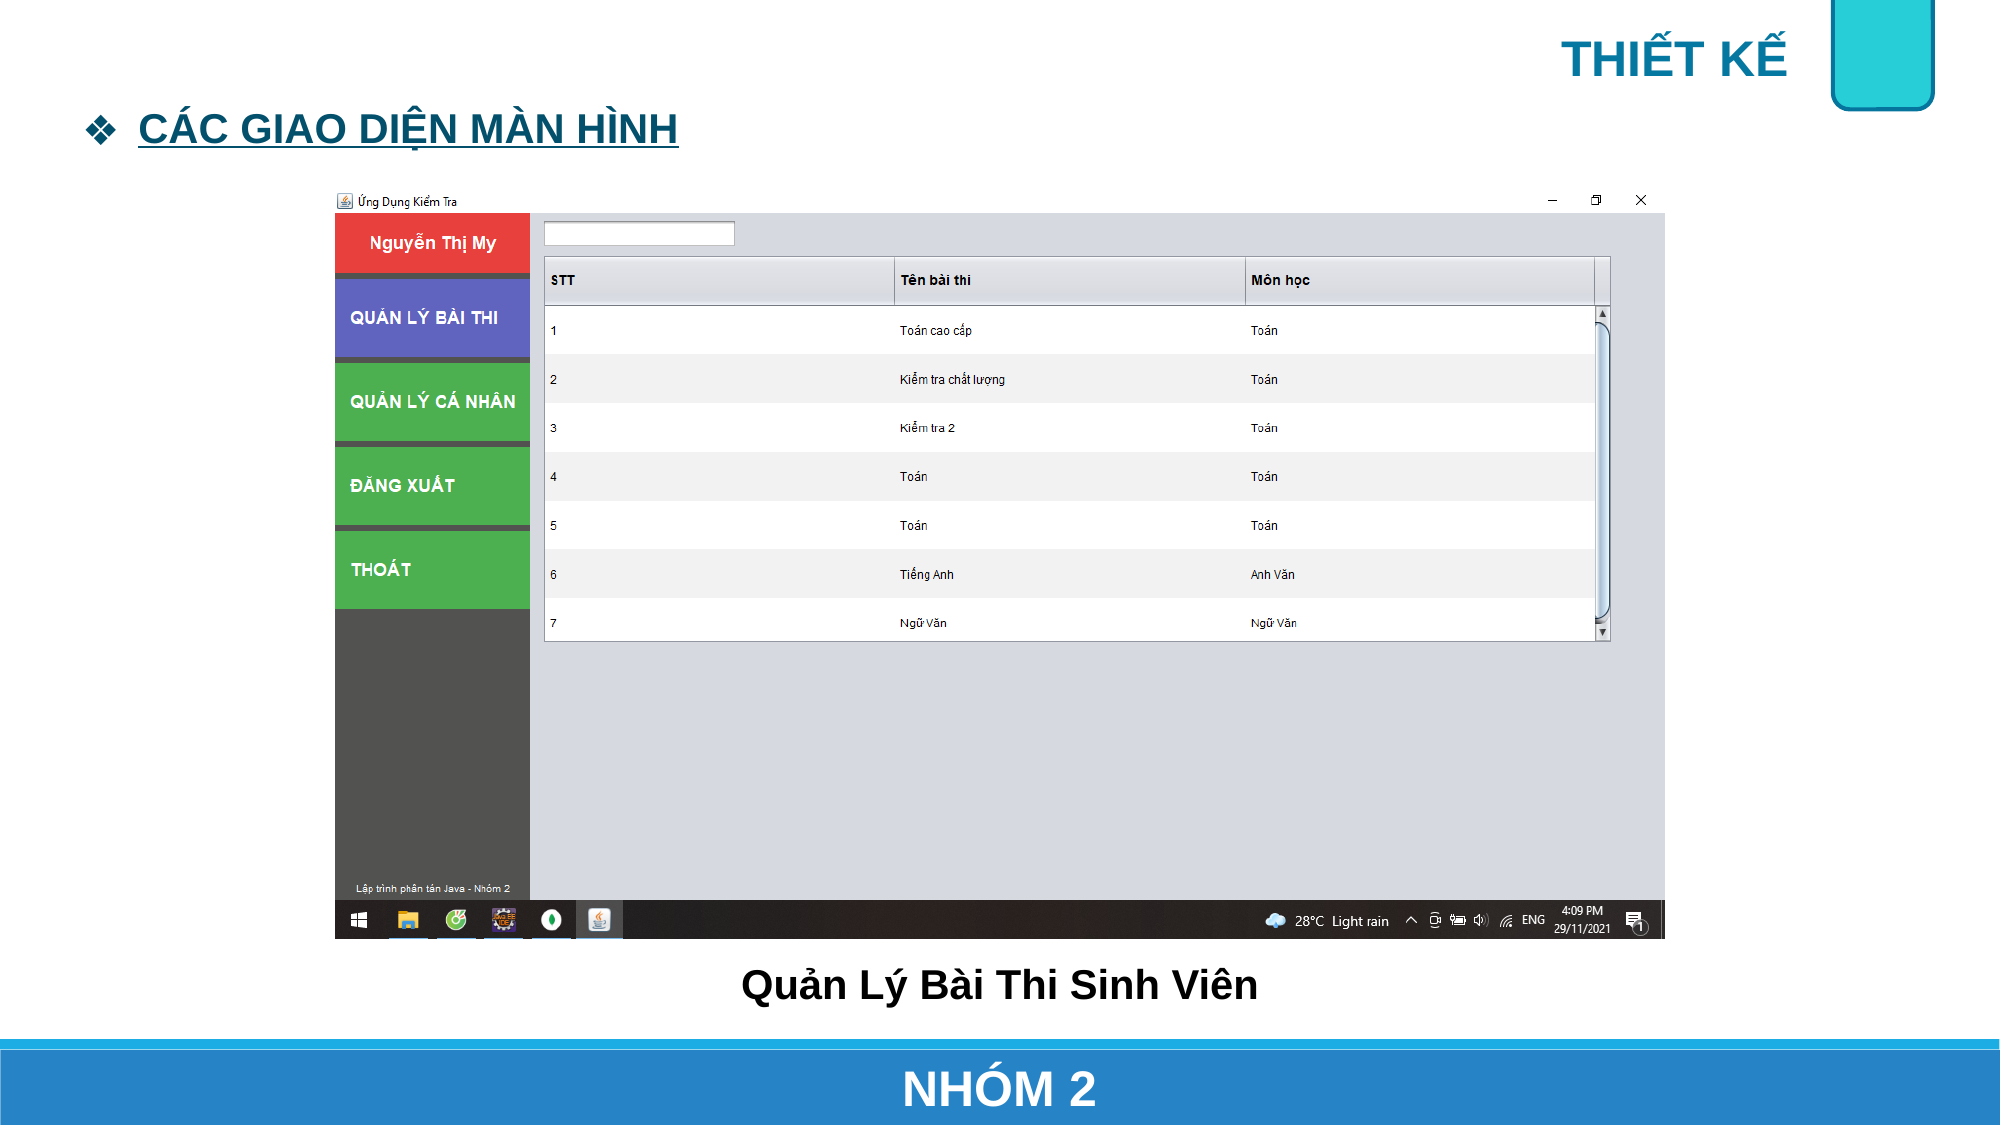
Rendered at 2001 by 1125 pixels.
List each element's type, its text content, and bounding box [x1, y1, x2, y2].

text_box Quản Lý Bài Thi Sinh Viên [726, 950, 1274, 1015]
picture [334, 190, 1666, 939]
text_box THIẾT KẾ [1546, 9, 1846, 104]
text_box NHÓM 2 [871, 1049, 1129, 1125]
text_box CÁC GIAO DIỆN MÀN HÌNH [67, 94, 750, 160]
text_box [1832, 0, 1933, 110]
